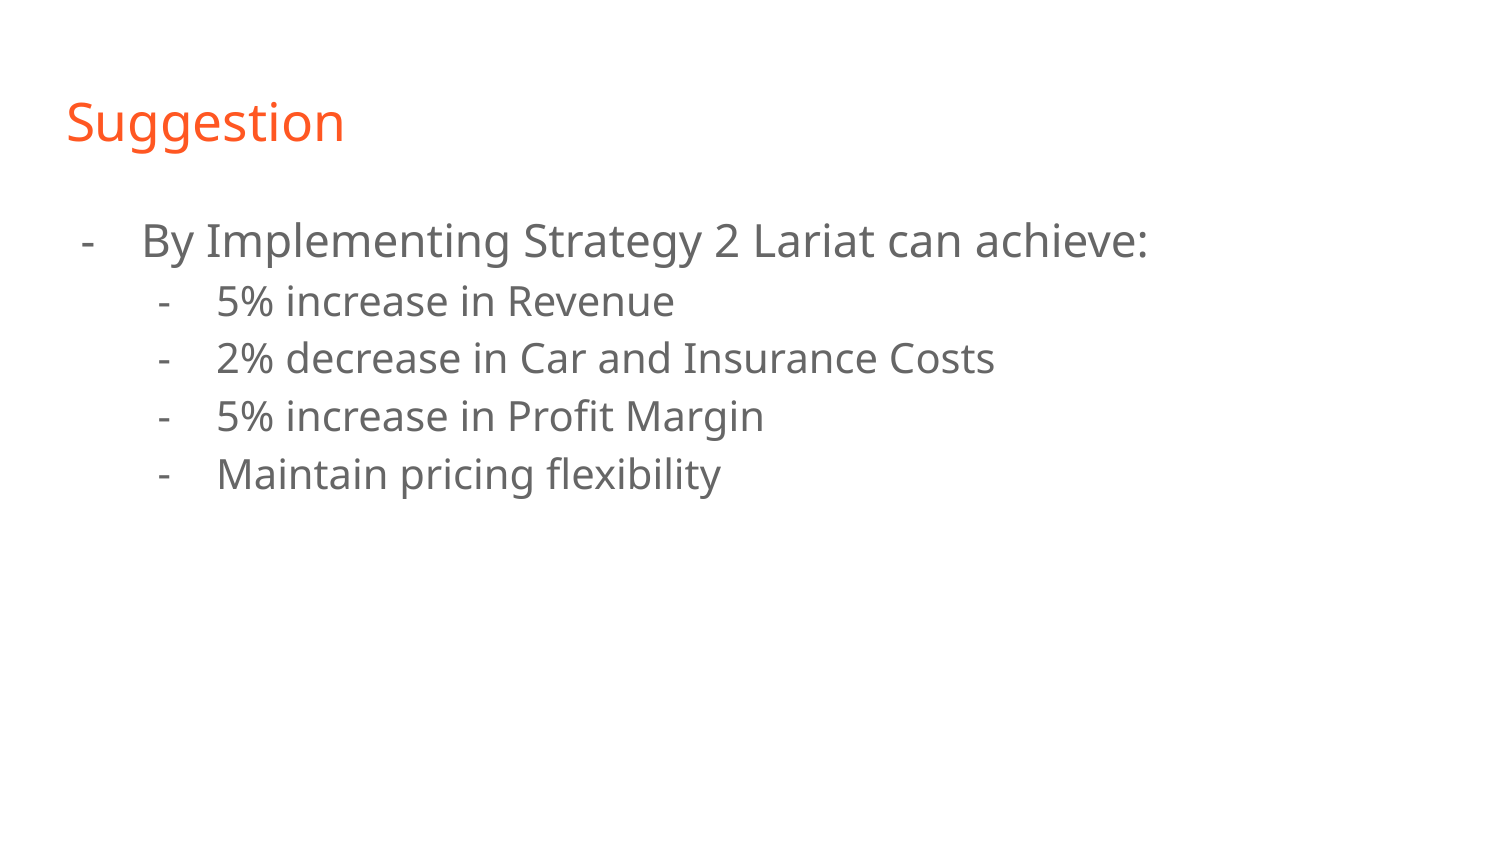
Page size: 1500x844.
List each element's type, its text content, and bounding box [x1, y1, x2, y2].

title Suggestion [51, 72, 1449, 167]
list By Implementing Strategy 2 Lariat can achieve: 5% increase in Revenue 2% decrease in Car and Insurance Costs 5% increase in Profit Margin Maintain pricing flexibility [51, 189, 1449, 750]
